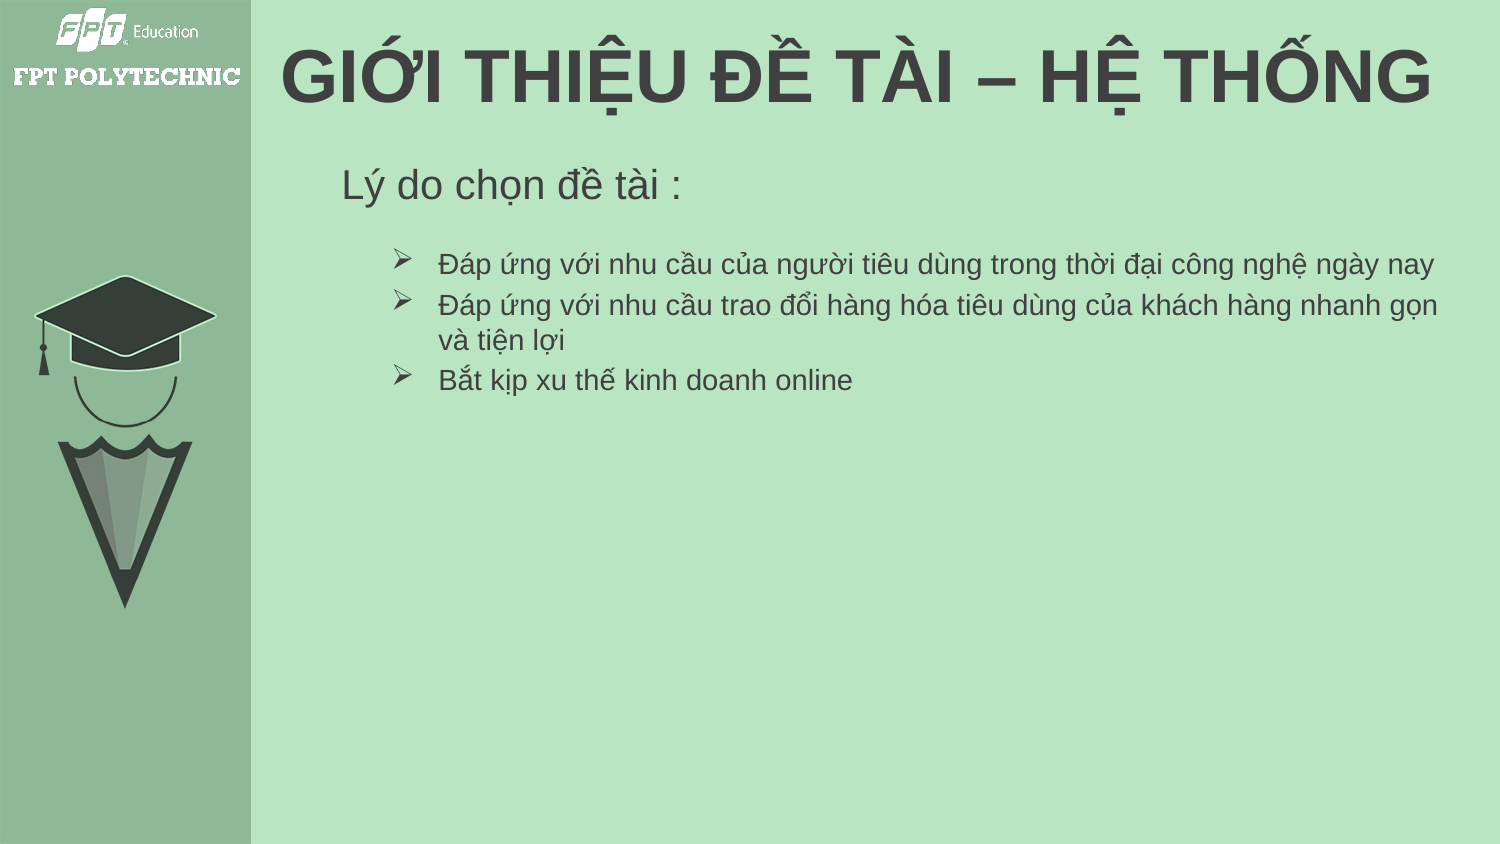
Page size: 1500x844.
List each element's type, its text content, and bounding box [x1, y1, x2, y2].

title GIỚI THIỆU ĐỀ TÀI – HỆ THỐNG [265, 0, 1500, 146]
list Đáp ứng với nhu cầu của người tiêu dùng trong thời đại công nghệ ngày nay Đáp ứng với nhu cầu trao đổi hàng hóa tiêu dùng của khách hàng nhanh gọn và tiện lợi Bắt kịp xu thế kinh doanh online [326, 237, 1461, 765]
picture [0, 0, 1500, 844]
list Lý do chọn đề tài : [326, 145, 1461, 221]
